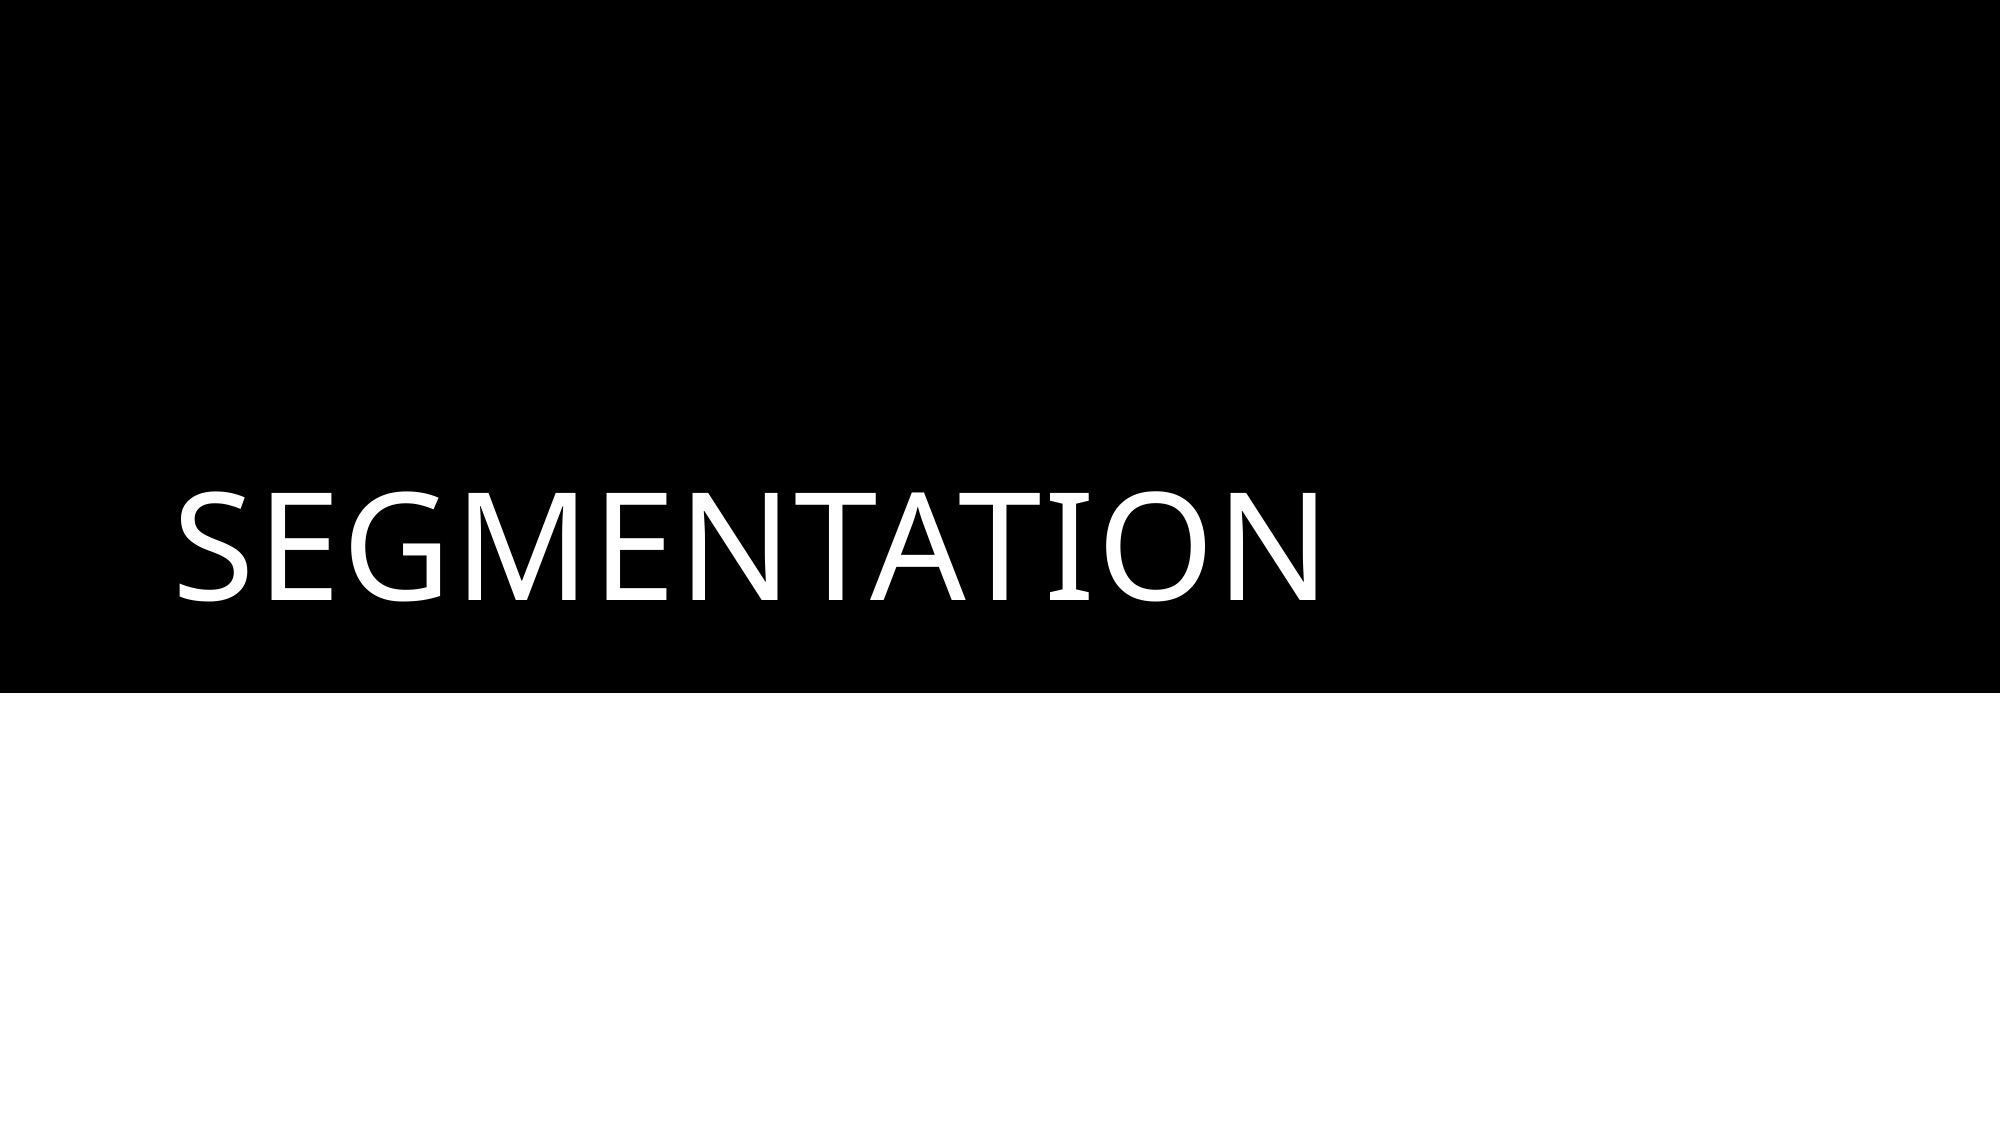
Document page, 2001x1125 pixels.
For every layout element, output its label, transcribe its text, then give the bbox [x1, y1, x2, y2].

title Segmentation [157, 126, 1842, 641]
